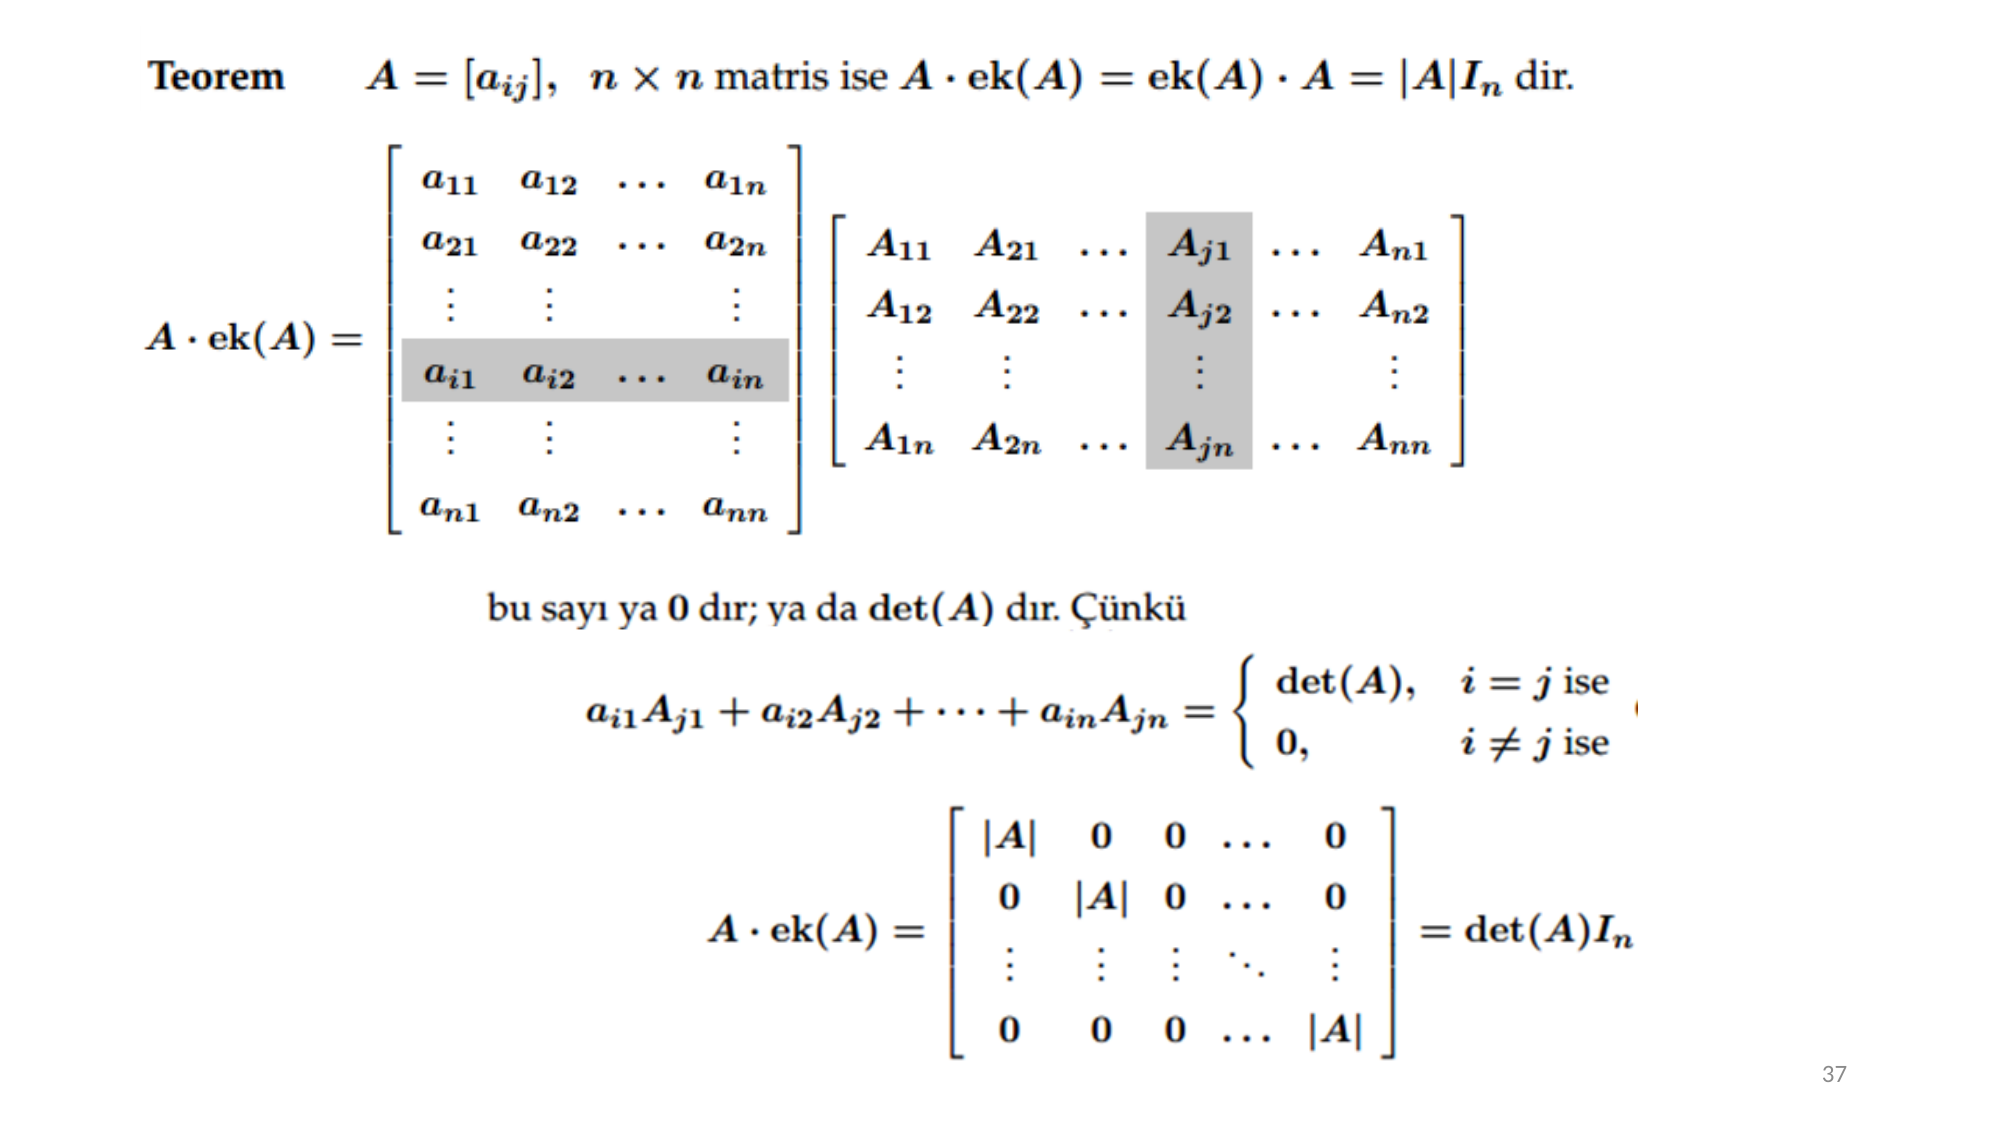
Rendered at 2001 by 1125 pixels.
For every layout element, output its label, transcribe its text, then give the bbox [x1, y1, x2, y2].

picture [138, 26, 1588, 111]
picture [138, 132, 1486, 545]
picture [478, 578, 1638, 1073]
slide_number 37 [1412, 1042, 1863, 1103]
